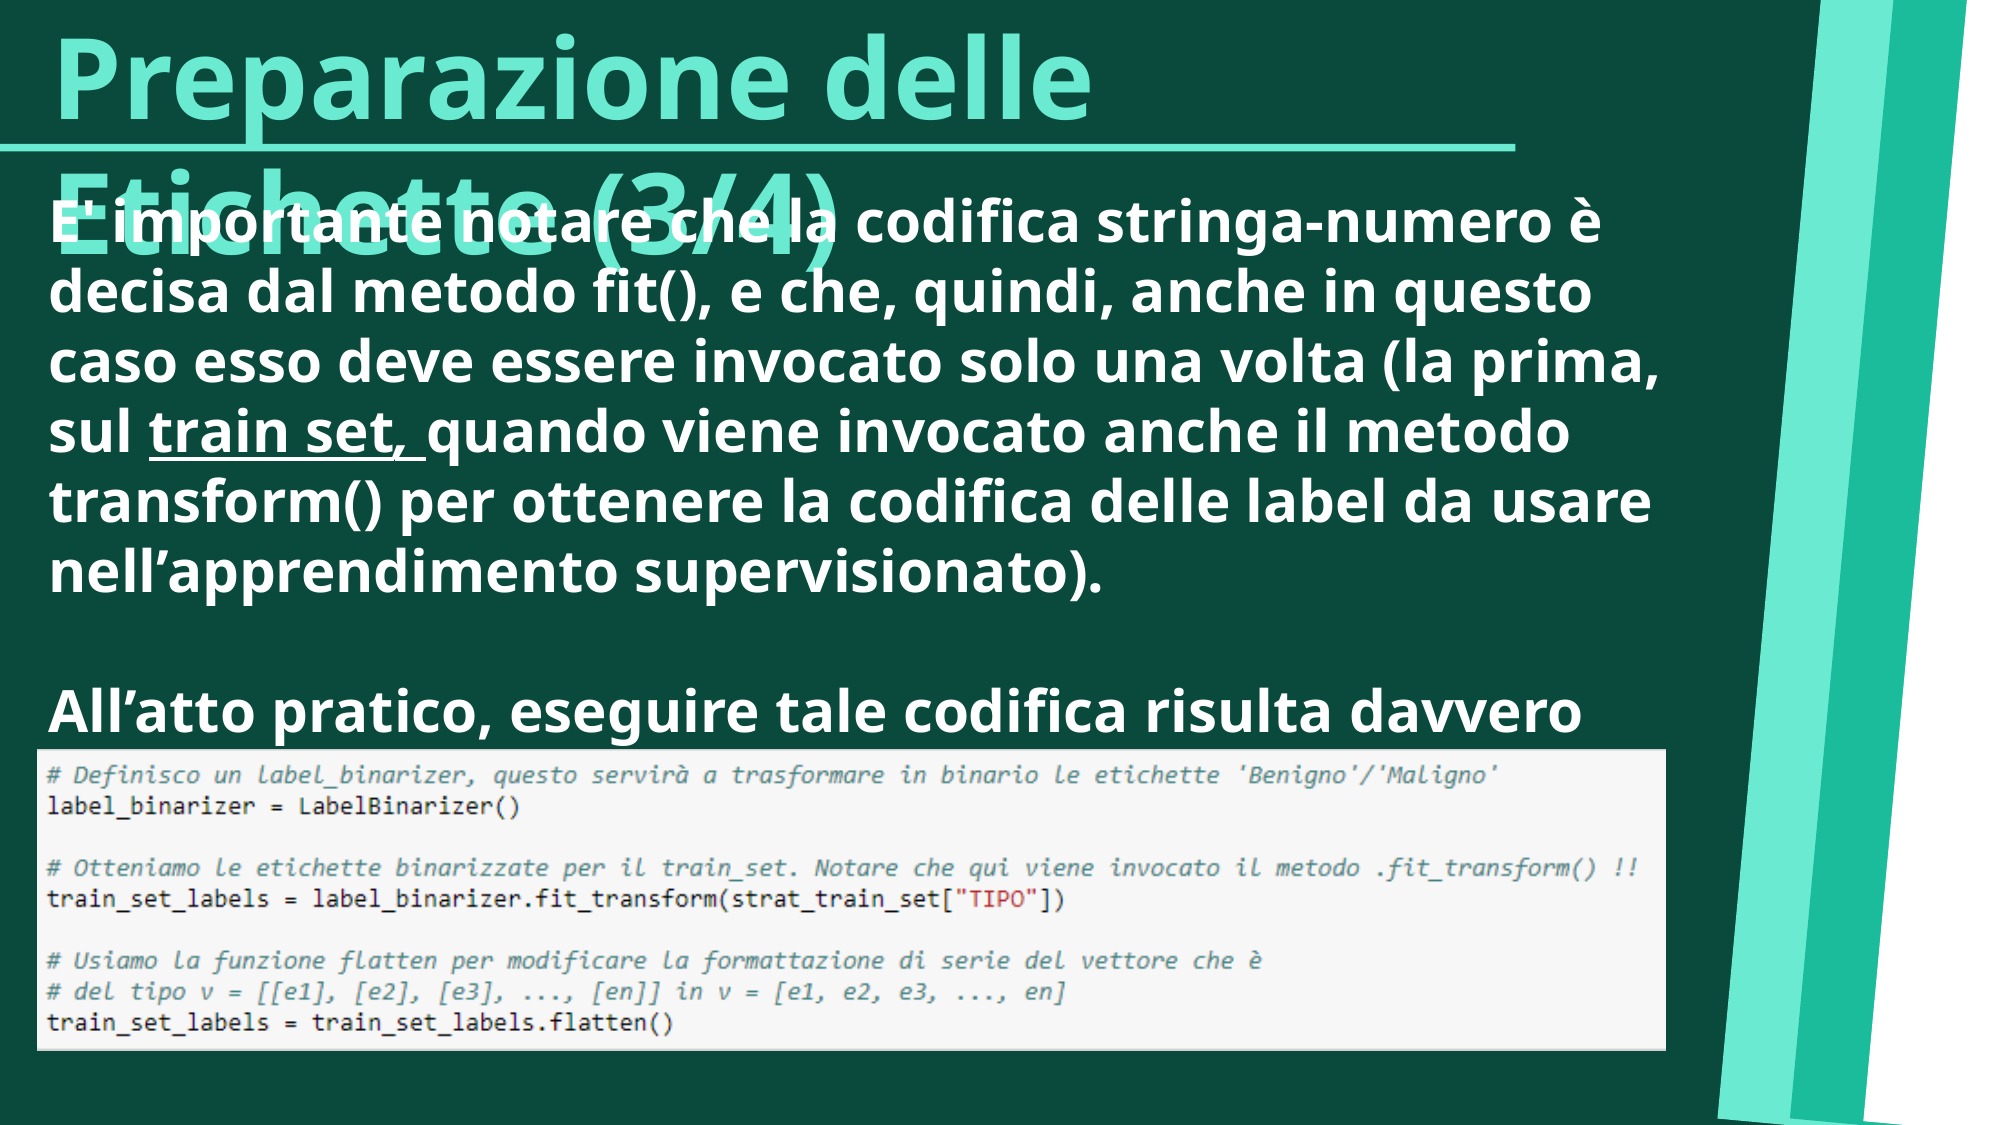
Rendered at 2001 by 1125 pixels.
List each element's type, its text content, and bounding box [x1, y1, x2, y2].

text_box E' importante notare che la codifica stringa-numero è decisa dal metodo fit(), e che, quindi, anche in questo caso esso deve essere invocato solo una volta (la prima, sul train set, quando viene invocato anche il metodo transform() per ottenere la codifica delle label da usare nell’apprendimento supervisionato). All’atto pratico, eseguire tale codifica risulta davvero semplice; di seguito vi è il codice da eseguire la prima volta: [33, 176, 1717, 892]
picture [36, 749, 1666, 1051]
text_box [0, 142, 1517, 154]
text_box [1769, 0, 2000, 1125]
text_box Preparazione delle Etichette (3/4) [37, 0, 1527, 176]
